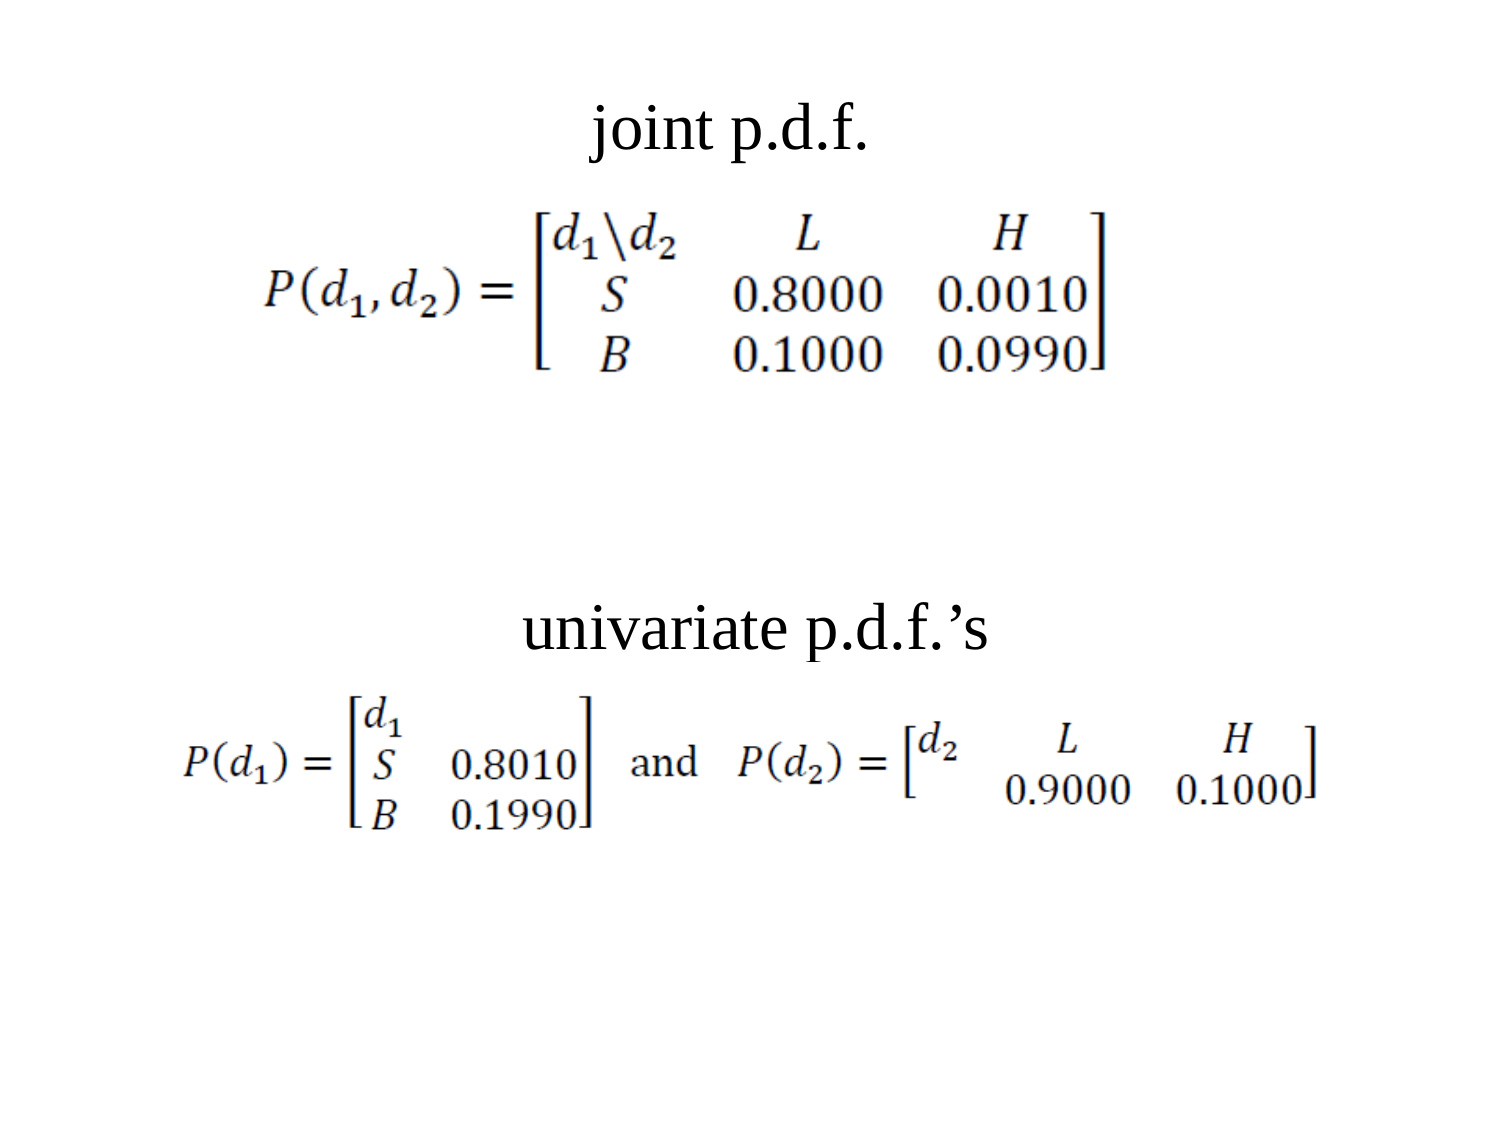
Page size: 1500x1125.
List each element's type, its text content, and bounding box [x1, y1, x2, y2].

text_box joint p.d.f. [437, 75, 1025, 148]
picture [224, 149, 1151, 434]
picture [162, 662, 1338, 851]
text_box univariate p.d.f.’s [462, 575, 1050, 660]
